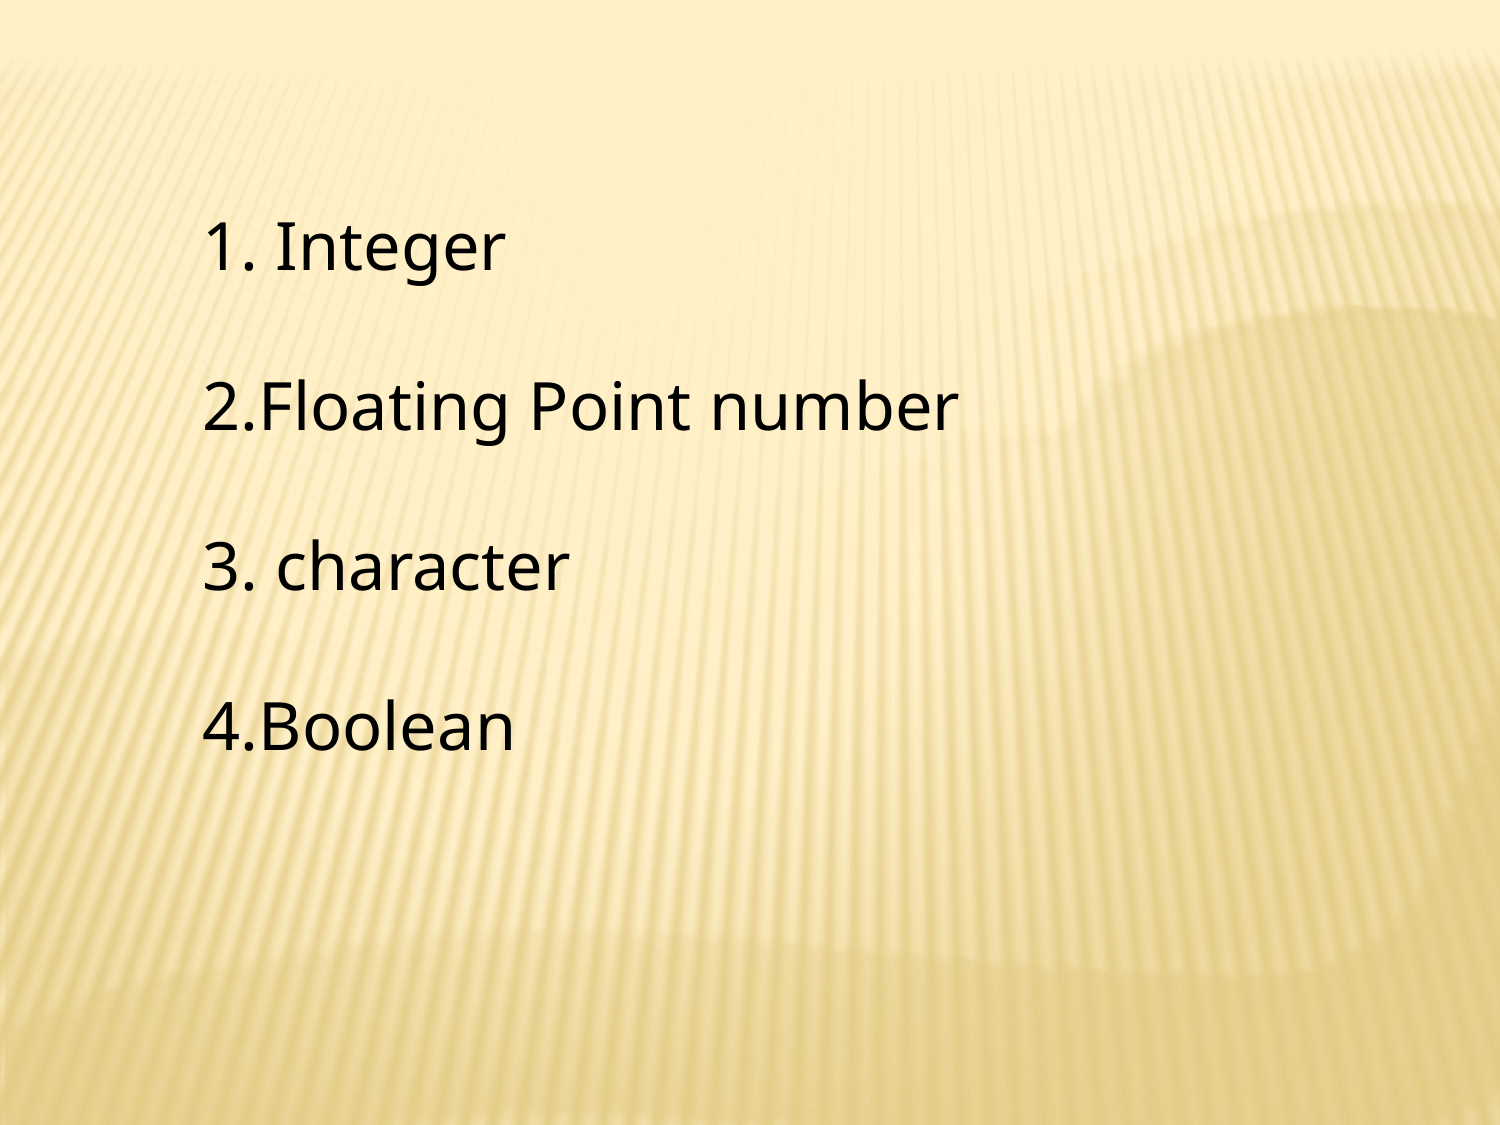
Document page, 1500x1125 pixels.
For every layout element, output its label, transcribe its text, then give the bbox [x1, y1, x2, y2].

text_box Integer Floating Point number character Boolean [187, 196, 1300, 932]
